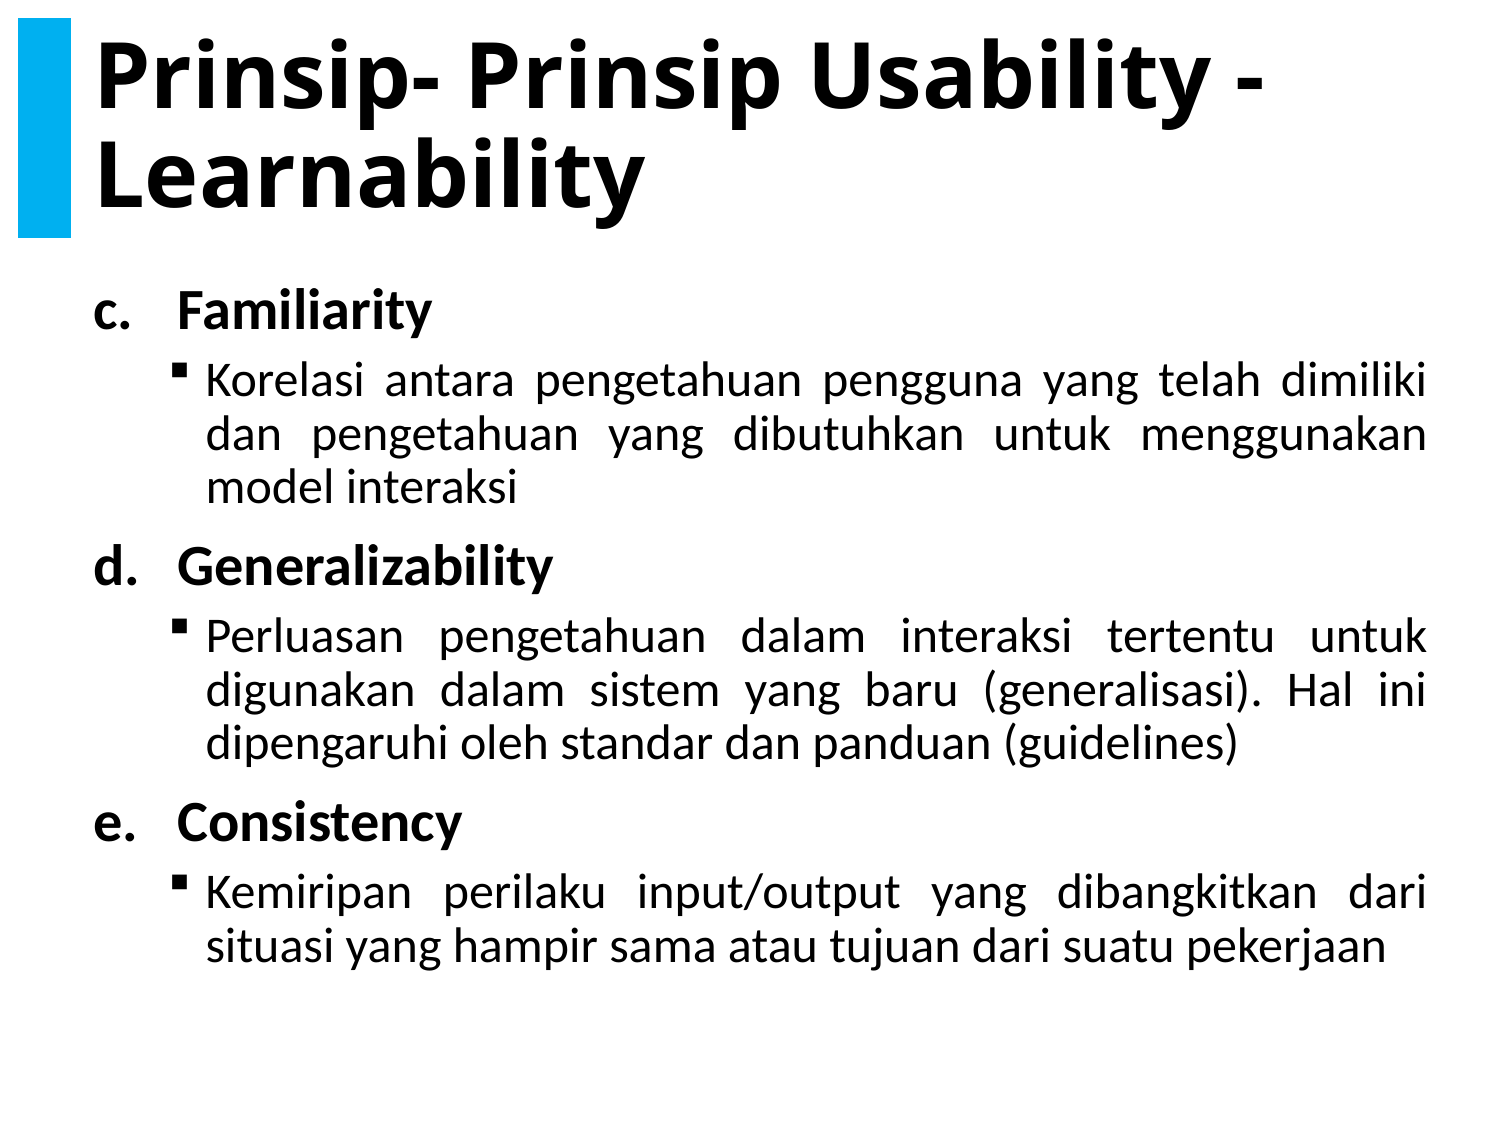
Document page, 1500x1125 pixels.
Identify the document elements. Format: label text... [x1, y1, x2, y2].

list Familiarity Korelasi antara pengetahuan pengguna yang telah dimiliki dan pengetahuan yang dibutuhkan untuk menggunakan model interaksi Generalizability Perluasan pengetahuan dalam interaksi tertentu untuk digunakan dalam sistem yang baru (generalisasi). Hal ini dipengaruhi oleh standar dan panduan (guidelines) Consistency Kemiripan perilaku input/output yang dibangkitkan dari situasi yang hampir sama atau tujuan dari suatu pekerjaan [78, 272, 1443, 1070]
title Prinsip- Prinsip Usability - Learnability [78, 19, 1443, 237]
